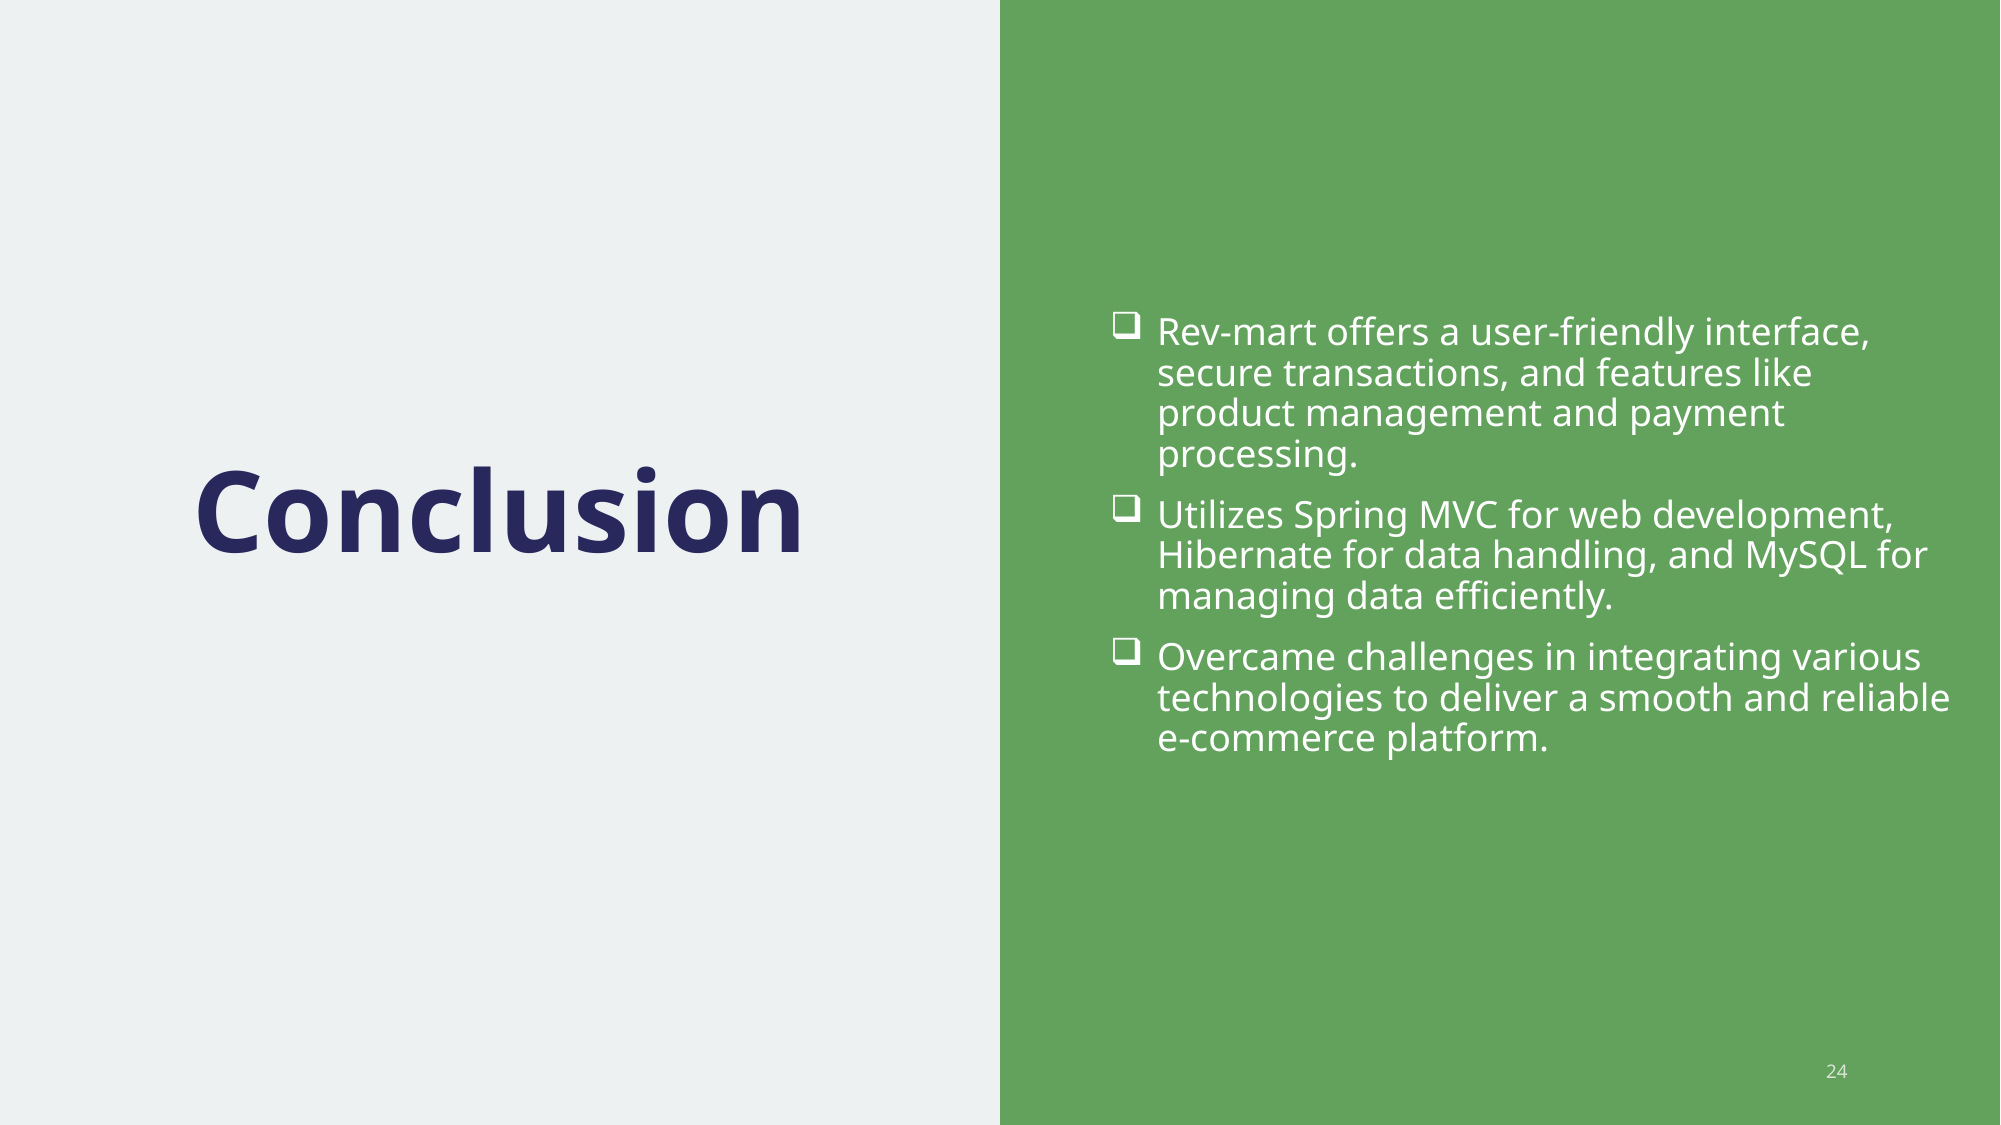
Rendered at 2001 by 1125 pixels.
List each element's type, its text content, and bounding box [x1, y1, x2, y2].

title Conclusion [137, 379, 863, 652]
subtitle Rev-mart offers a user-friendly interface, secure transactions, and features like product management and payment processing. Utilizes Spring MVC for web development, Hibernate for data handling, and MySQL for managing data efficiently. Overcame challenges in integrating various technologies to deliver a smooth and reliable e-commerce platform. [1095, 204, 1973, 934]
slide_number 24 [1412, 1042, 1863, 1103]
